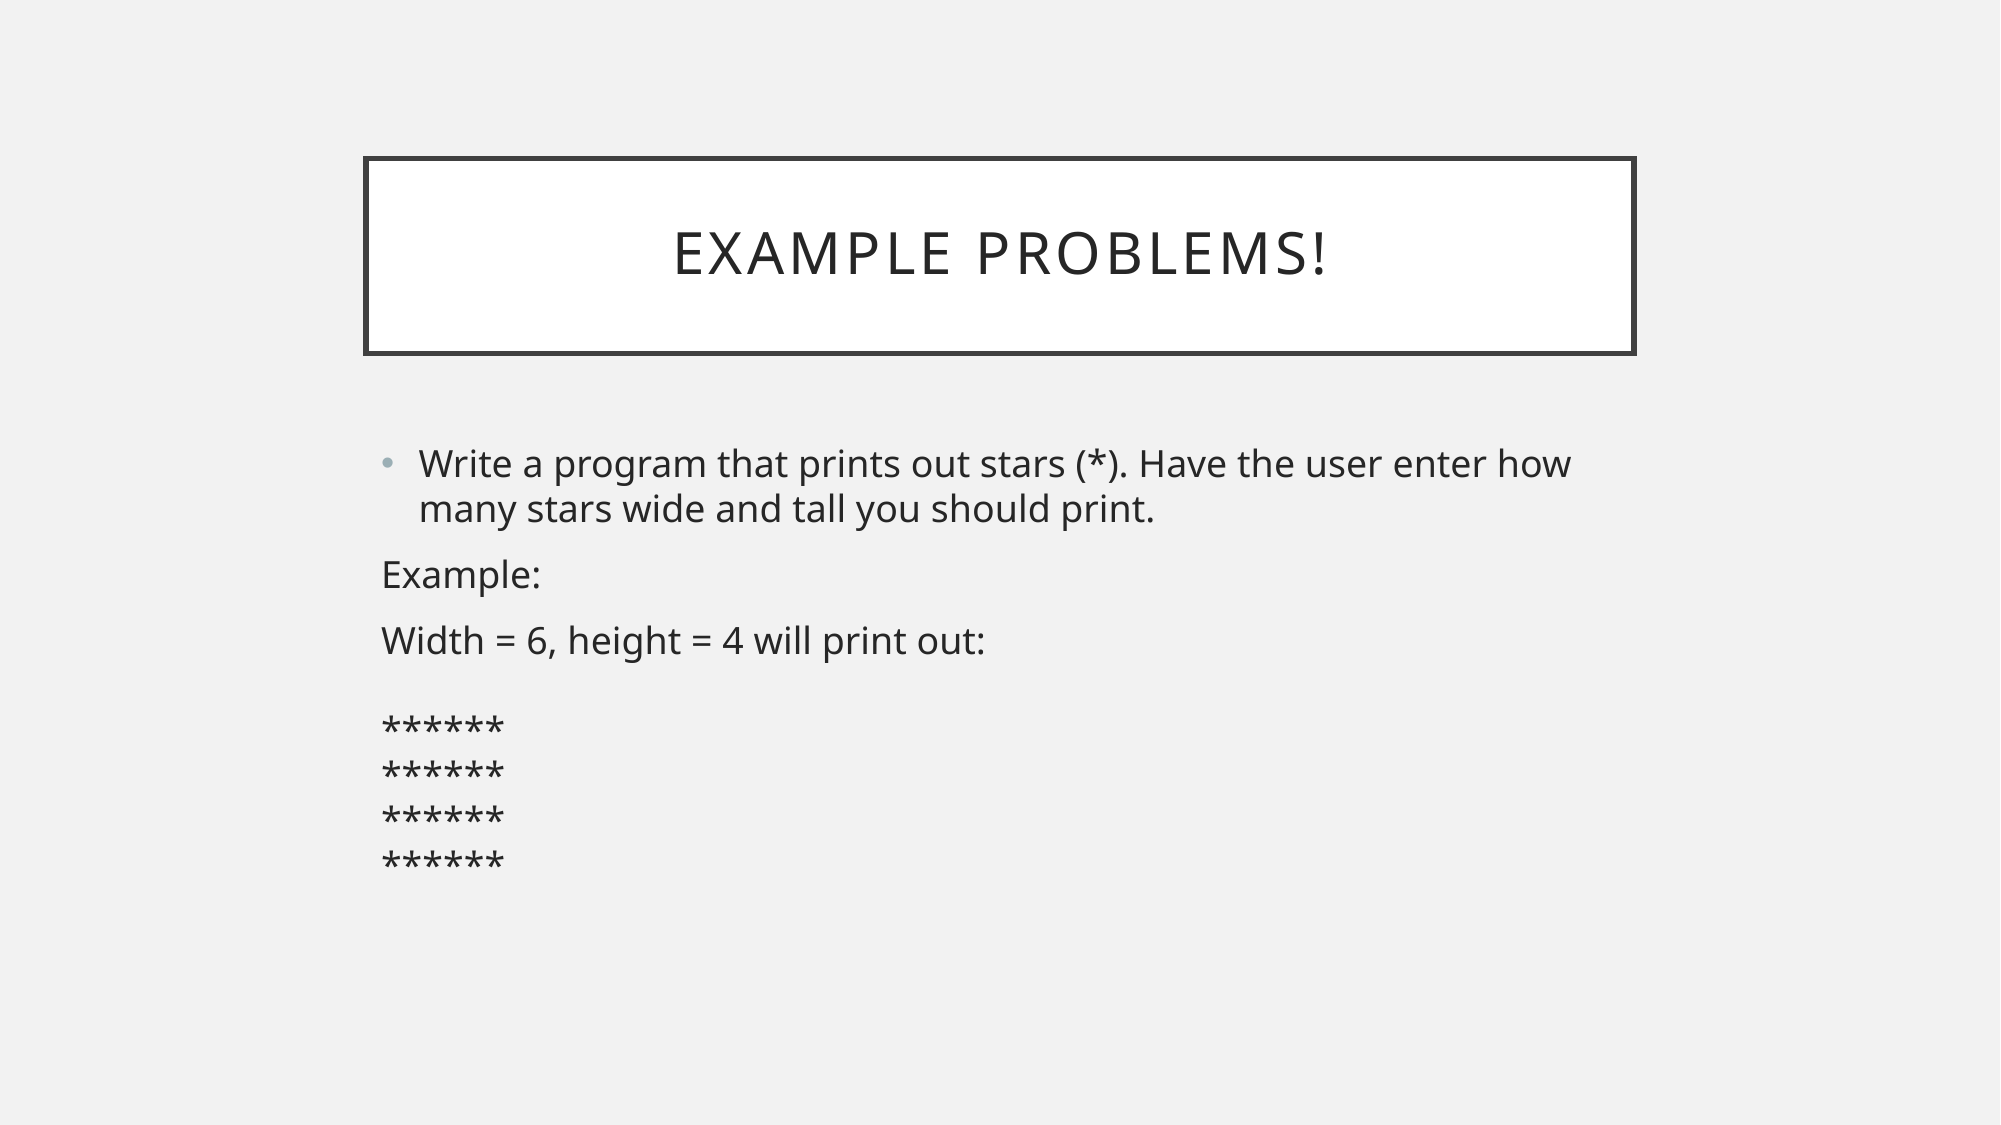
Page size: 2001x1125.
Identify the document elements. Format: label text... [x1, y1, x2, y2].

list Write a program that prints out stars (*). Have the user enter how many stars wide and tall you should print. Example: Width = 6, height = 4 will print out: ****** ****** ****** ****** [366, 432, 1634, 942]
title Example Problems! [363, 156, 1637, 356]
